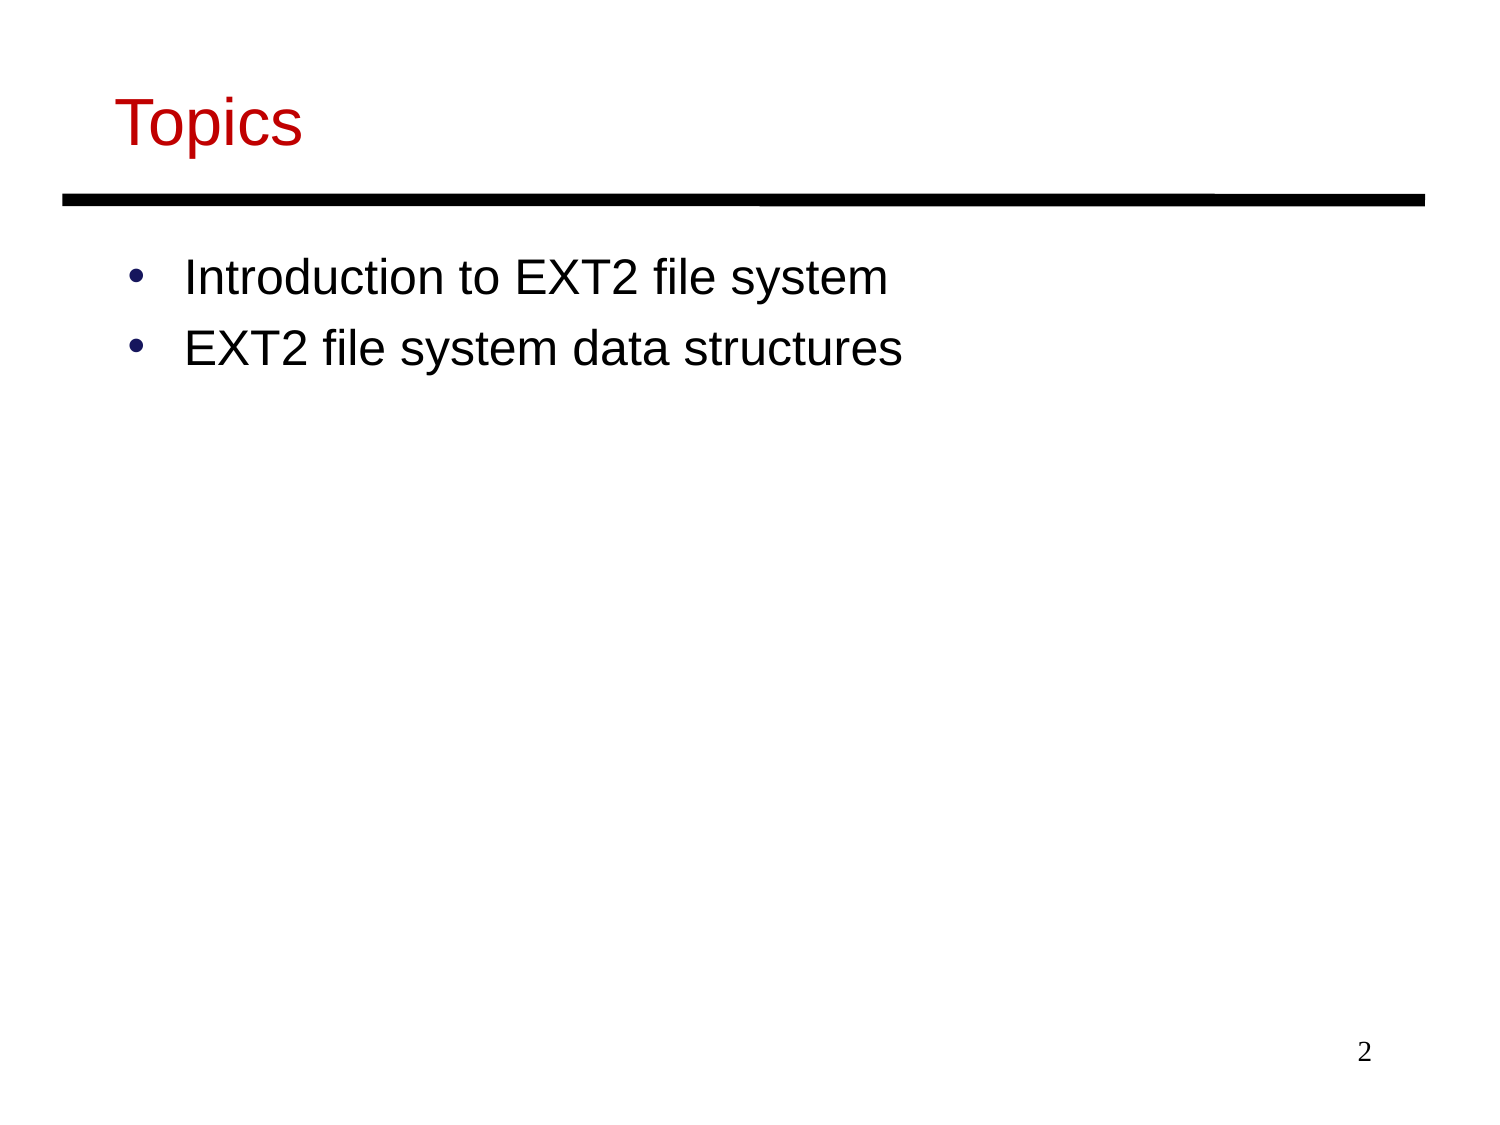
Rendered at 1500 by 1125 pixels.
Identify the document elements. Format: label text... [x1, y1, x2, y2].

title Topics [99, 24, 1375, 213]
list Introduction to EXT2 file system EXT2 file system data structures [112, 237, 1388, 1000]
slide_number 2 [1074, 1025, 1388, 1100]
